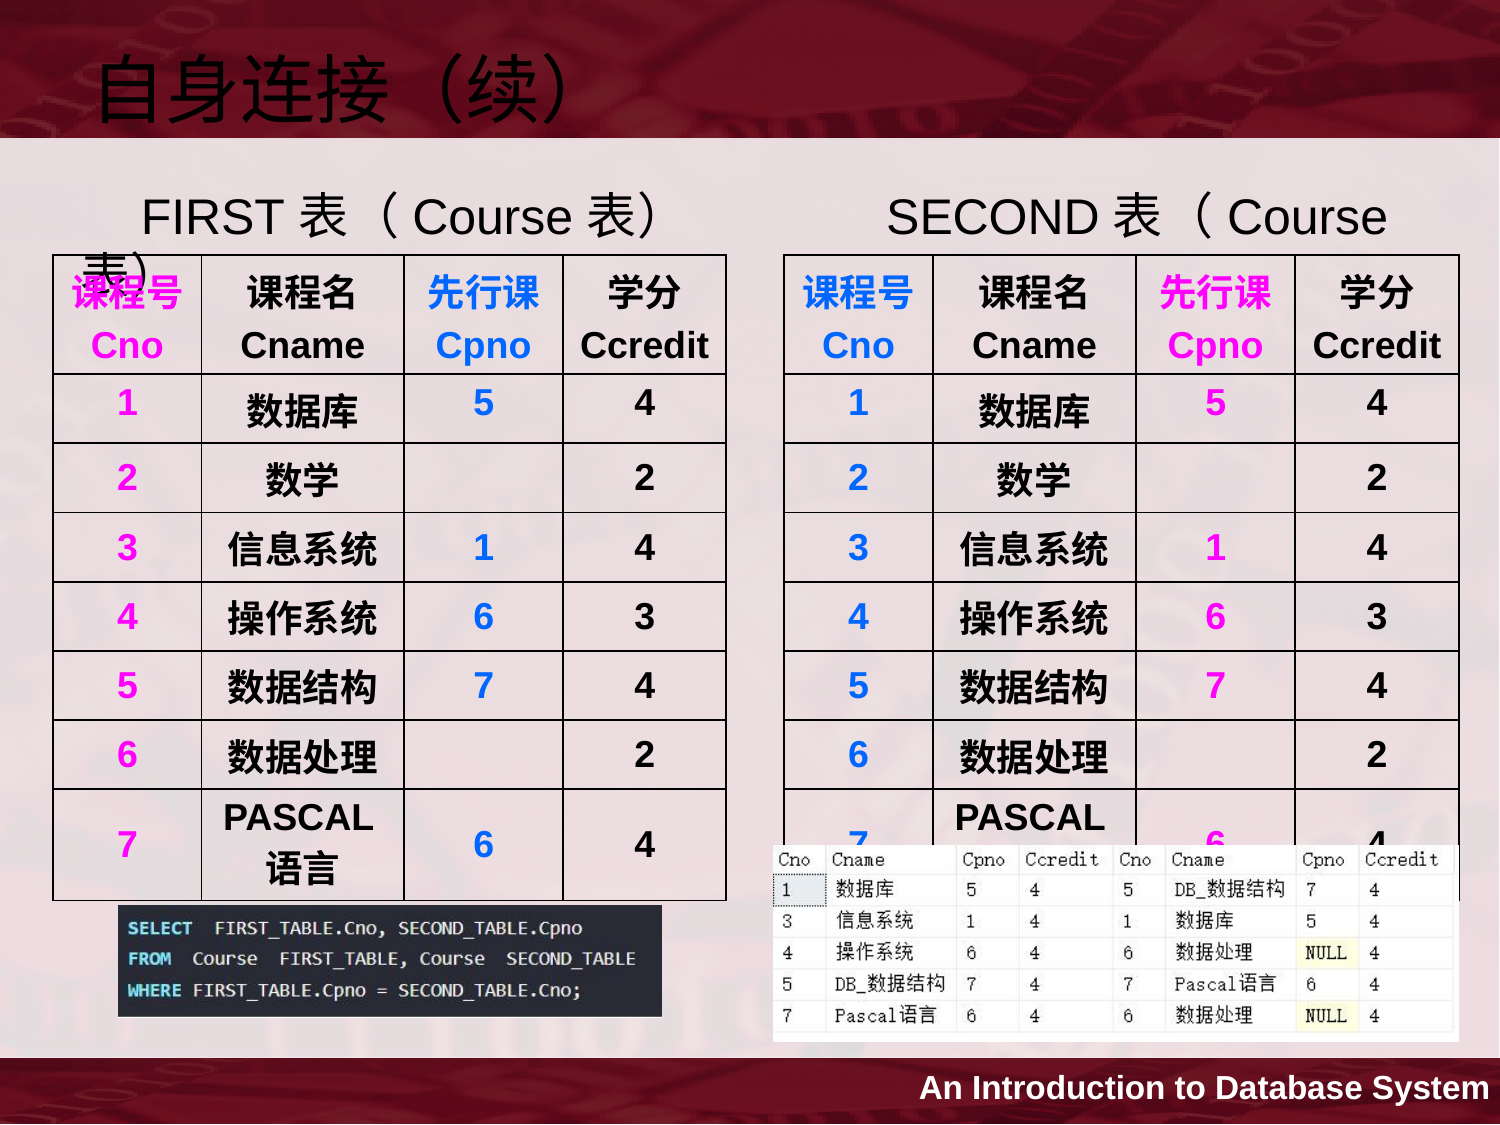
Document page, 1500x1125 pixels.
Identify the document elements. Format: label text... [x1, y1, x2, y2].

table_cell 2 [564, 721, 725, 788]
table_header 课程名 Cname [202, 256, 403, 373]
table_cell 1 [1137, 513, 1294, 581]
table_cell 7 [1137, 652, 1294, 719]
table_cell 信息系统 [202, 513, 403, 581]
table_cell PASCAL语言 [934, 790, 1135, 844]
table_cell 1 [405, 513, 562, 581]
table_cell 6 [785, 721, 932, 788]
table_cell 3 [564, 583, 725, 650]
table_cell 6 [405, 583, 562, 650]
table_cell 数据处理 [934, 721, 1135, 788]
table_cell 4 [785, 583, 932, 650]
table_cell 4 [564, 513, 725, 581]
table_cell 2 [564, 444, 725, 512]
table_cell 5 [785, 652, 932, 719]
table_cell 数据处理 [202, 721, 403, 788]
table_cell 2 [785, 444, 932, 512]
table_cell [405, 721, 562, 788]
table_cell 5 [1137, 375, 1294, 442]
table_cell 6 [405, 790, 562, 900]
table_header 先行课 Cpno [1137, 256, 1294, 373]
picture [0, 0, 1500, 1124]
table_header 课程名 Cname [934, 256, 1135, 373]
table_cell 3 [54, 513, 201, 581]
table_cell 数据结构 [202, 652, 403, 719]
table_header 学分 Ccredit [1296, 256, 1458, 373]
table_cell 4 [1296, 375, 1458, 442]
table_cell 4 [1296, 513, 1458, 581]
table_cell 2 [1296, 444, 1458, 512]
table_cell 4 [1296, 790, 1458, 845]
table_cell 3 [1296, 583, 1458, 650]
table_cell 4 [564, 652, 725, 719]
table_cell 6 [1137, 790, 1294, 844]
table_cell 7 [54, 790, 201, 900]
table_cell 3 [785, 513, 932, 581]
table_cell 1 [785, 375, 932, 442]
table_cell 操作系统 [202, 583, 403, 650]
table_cell 4 [54, 583, 201, 650]
table_cell 4 [564, 375, 725, 442]
table_cell 数据库 [934, 375, 1135, 442]
table_cell 信息系统 [934, 513, 1135, 581]
table_cell [405, 444, 562, 512]
table_cell 7 [785, 790, 932, 844]
table_header 先行课 Cpno [405, 256, 562, 373]
table_cell 数据结构 [934, 652, 1135, 719]
table_cell [1137, 444, 1294, 512]
table_cell 5 [405, 375, 562, 442]
table_cell 5 [54, 652, 201, 719]
table_cell 7 [405, 652, 562, 719]
list FIRST表（Course表） SECOND表（Course表） [65, 177, 1416, 256]
table_cell 6 [54, 721, 201, 788]
table_header 课程号 Cno [54, 256, 201, 373]
table_header 课程号 Cno [785, 256, 932, 373]
table_cell 2 [1296, 721, 1458, 788]
title 自身连接（续） [75, 0, 1425, 181]
table_cell 数学 [202, 444, 403, 512]
table_header 学分 Ccredit [564, 256, 725, 373]
table_cell 6 [1137, 583, 1294, 650]
table_cell 4 [564, 790, 725, 900]
table_cell [1137, 721, 1294, 788]
table_cell 1 [54, 375, 201, 442]
table_cell 4 [1296, 652, 1458, 719]
table_cell 数学 [934, 444, 1135, 512]
table_cell 2 [54, 444, 201, 512]
table_cell PASCAL语言 [202, 790, 403, 900]
table_cell 数据库 [202, 375, 403, 442]
table_cell 操作系统 [934, 583, 1135, 650]
